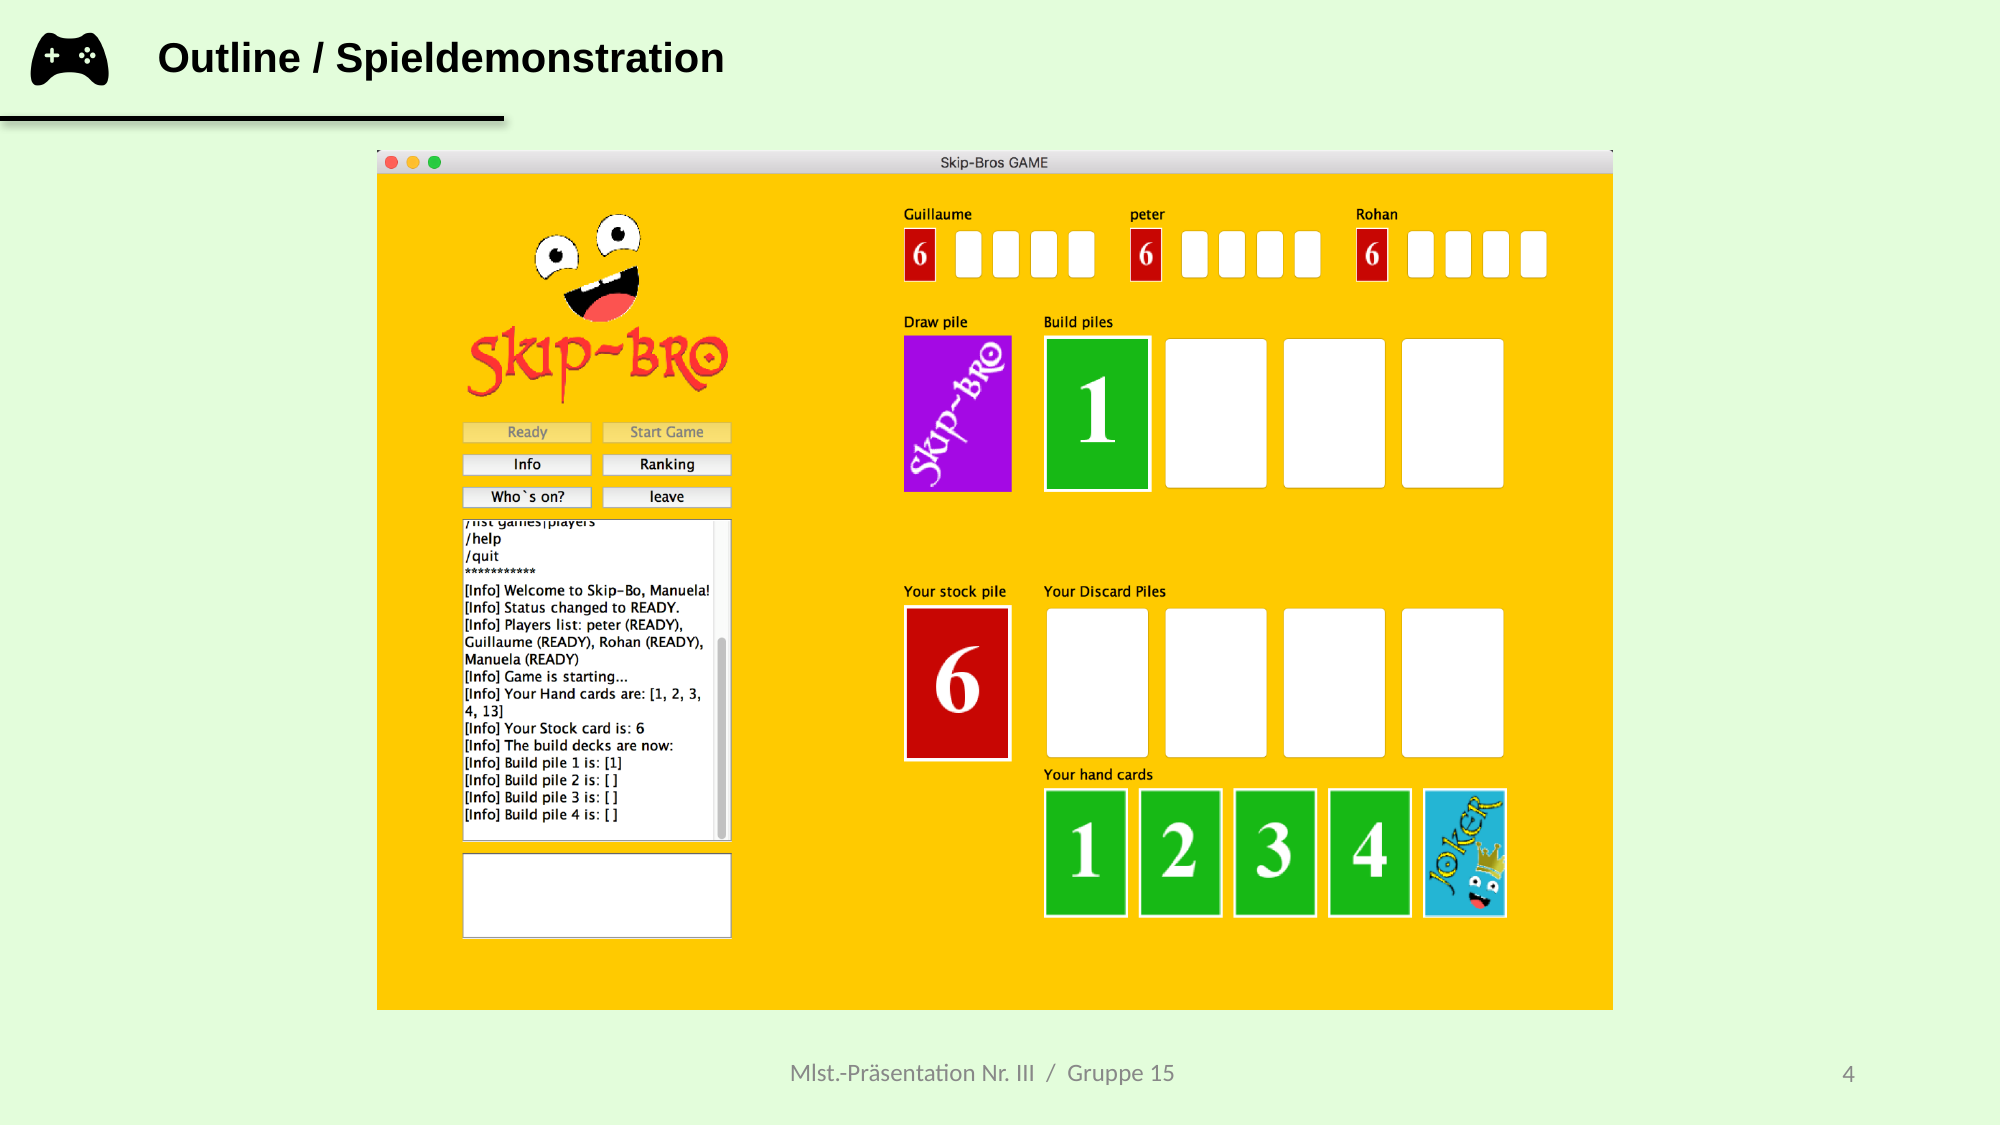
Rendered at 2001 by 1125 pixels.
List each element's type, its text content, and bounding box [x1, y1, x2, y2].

text_box Mlst.-Präsentation Nr. III / Gruppe 15 [645, 1048, 1321, 1094]
picture [377, 150, 1613, 1010]
picture [25, 14, 115, 104]
title Outline / Spieldemonstration [0, 0, 1726, 119]
slide_number 4 [1831, 1050, 1863, 1096]
